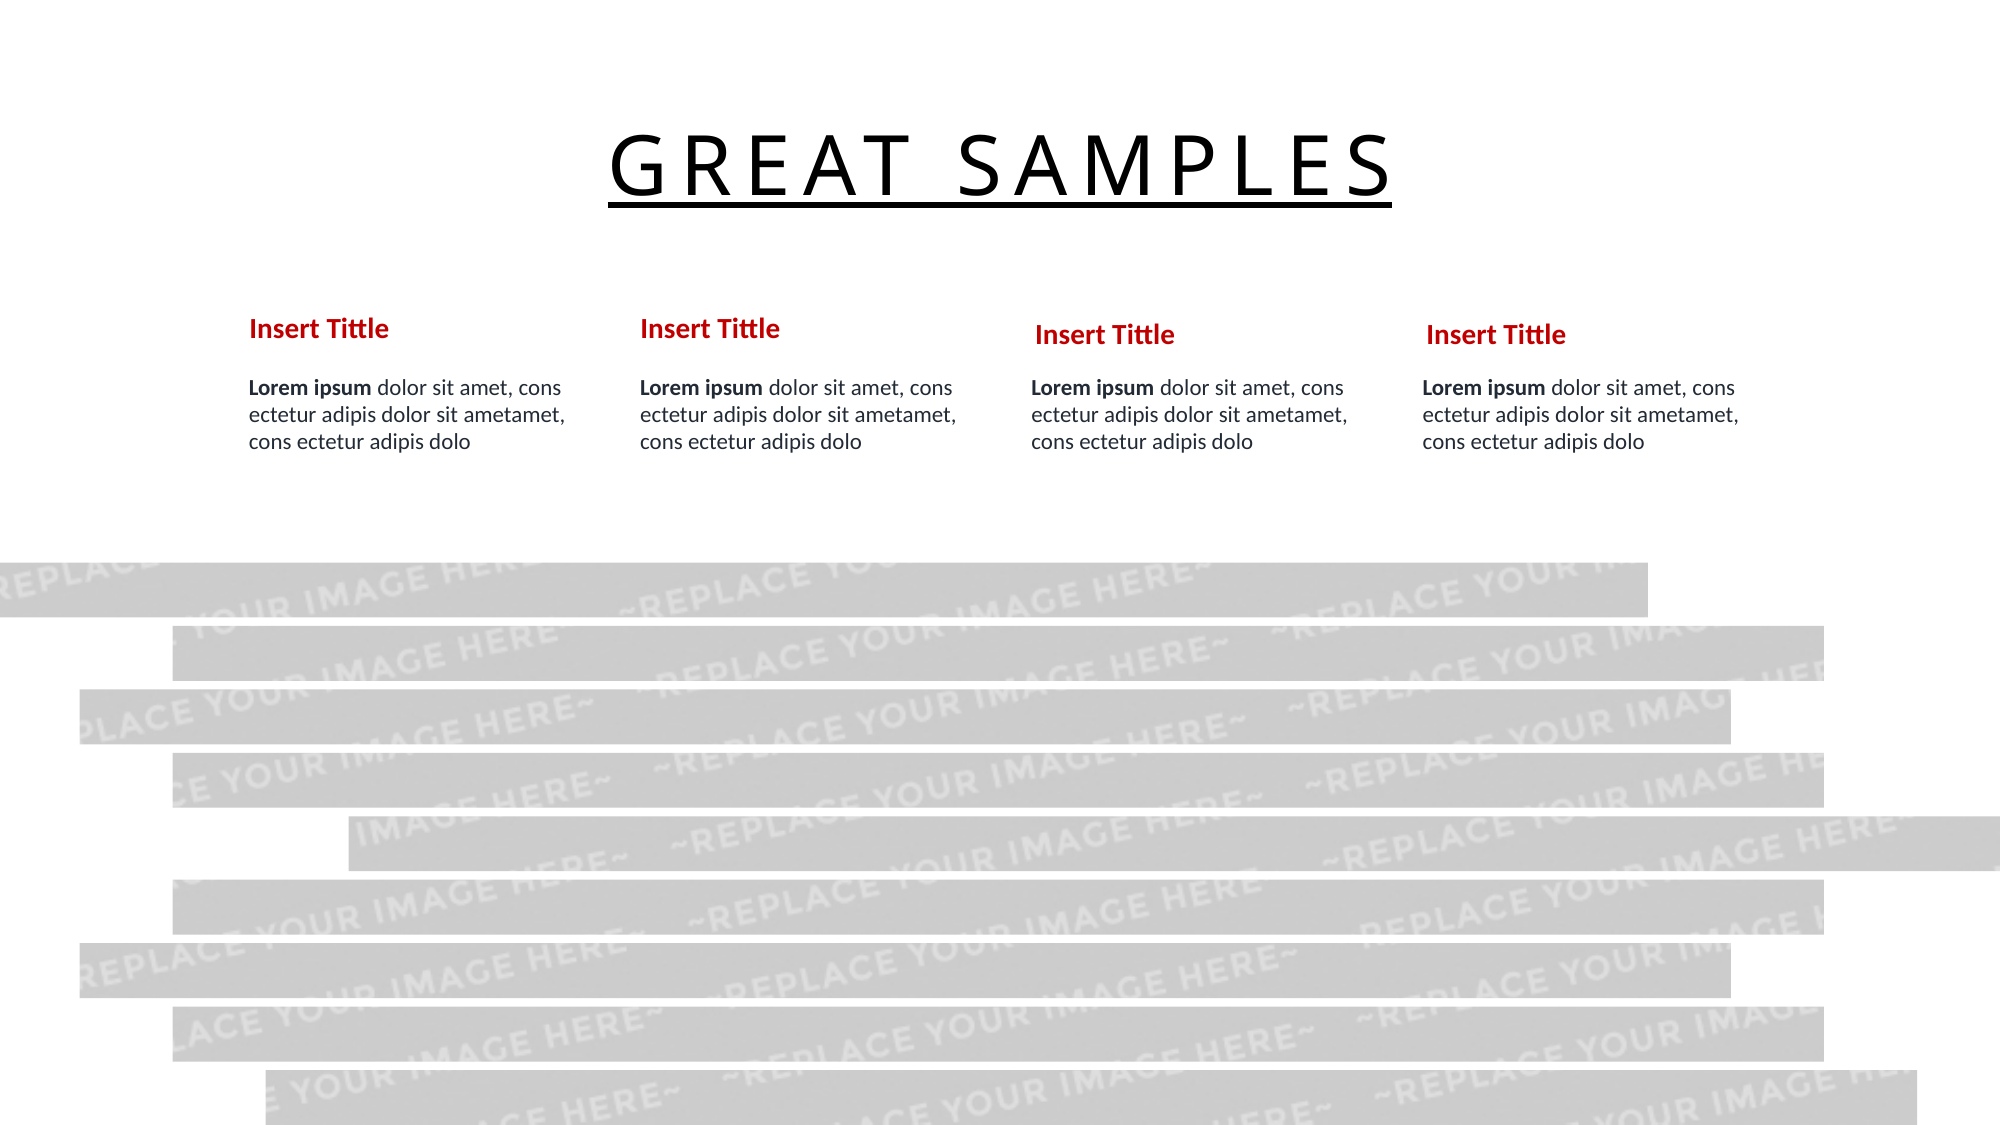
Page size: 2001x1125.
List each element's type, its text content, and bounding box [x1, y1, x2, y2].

text_box Lorem ipsum dolor sit amet, cons ectetur adipis dolor sit ametamet, cons ectetur adipis dolo [625, 364, 984, 462]
text_box Lorem ipsum dolor sit amet, cons ectetur adipis dolor sit ametamet, cons ectetur adipis dolo [234, 364, 592, 462]
picture [0, 562, 2000, 1125]
text_box Lorem ipsum dolor sit amet, cons ectetur adipis dolor sit ametamet, cons ectetur adipis dolo [1407, 364, 1766, 462]
text_box GREAT SAMPLES [592, 104, 1407, 220]
text_box Insert Tittle [625, 284, 862, 352]
text_box Lorem ipsum dolor sit amet, cons ectetur adipis dolor sit ametamet, cons ectetur adipis dolo [1016, 364, 1375, 462]
text_box Insert Tittle [1020, 290, 1257, 358]
text_box Insert Tittle [1411, 290, 1648, 358]
text_box Insert Tittle [234, 284, 471, 352]
